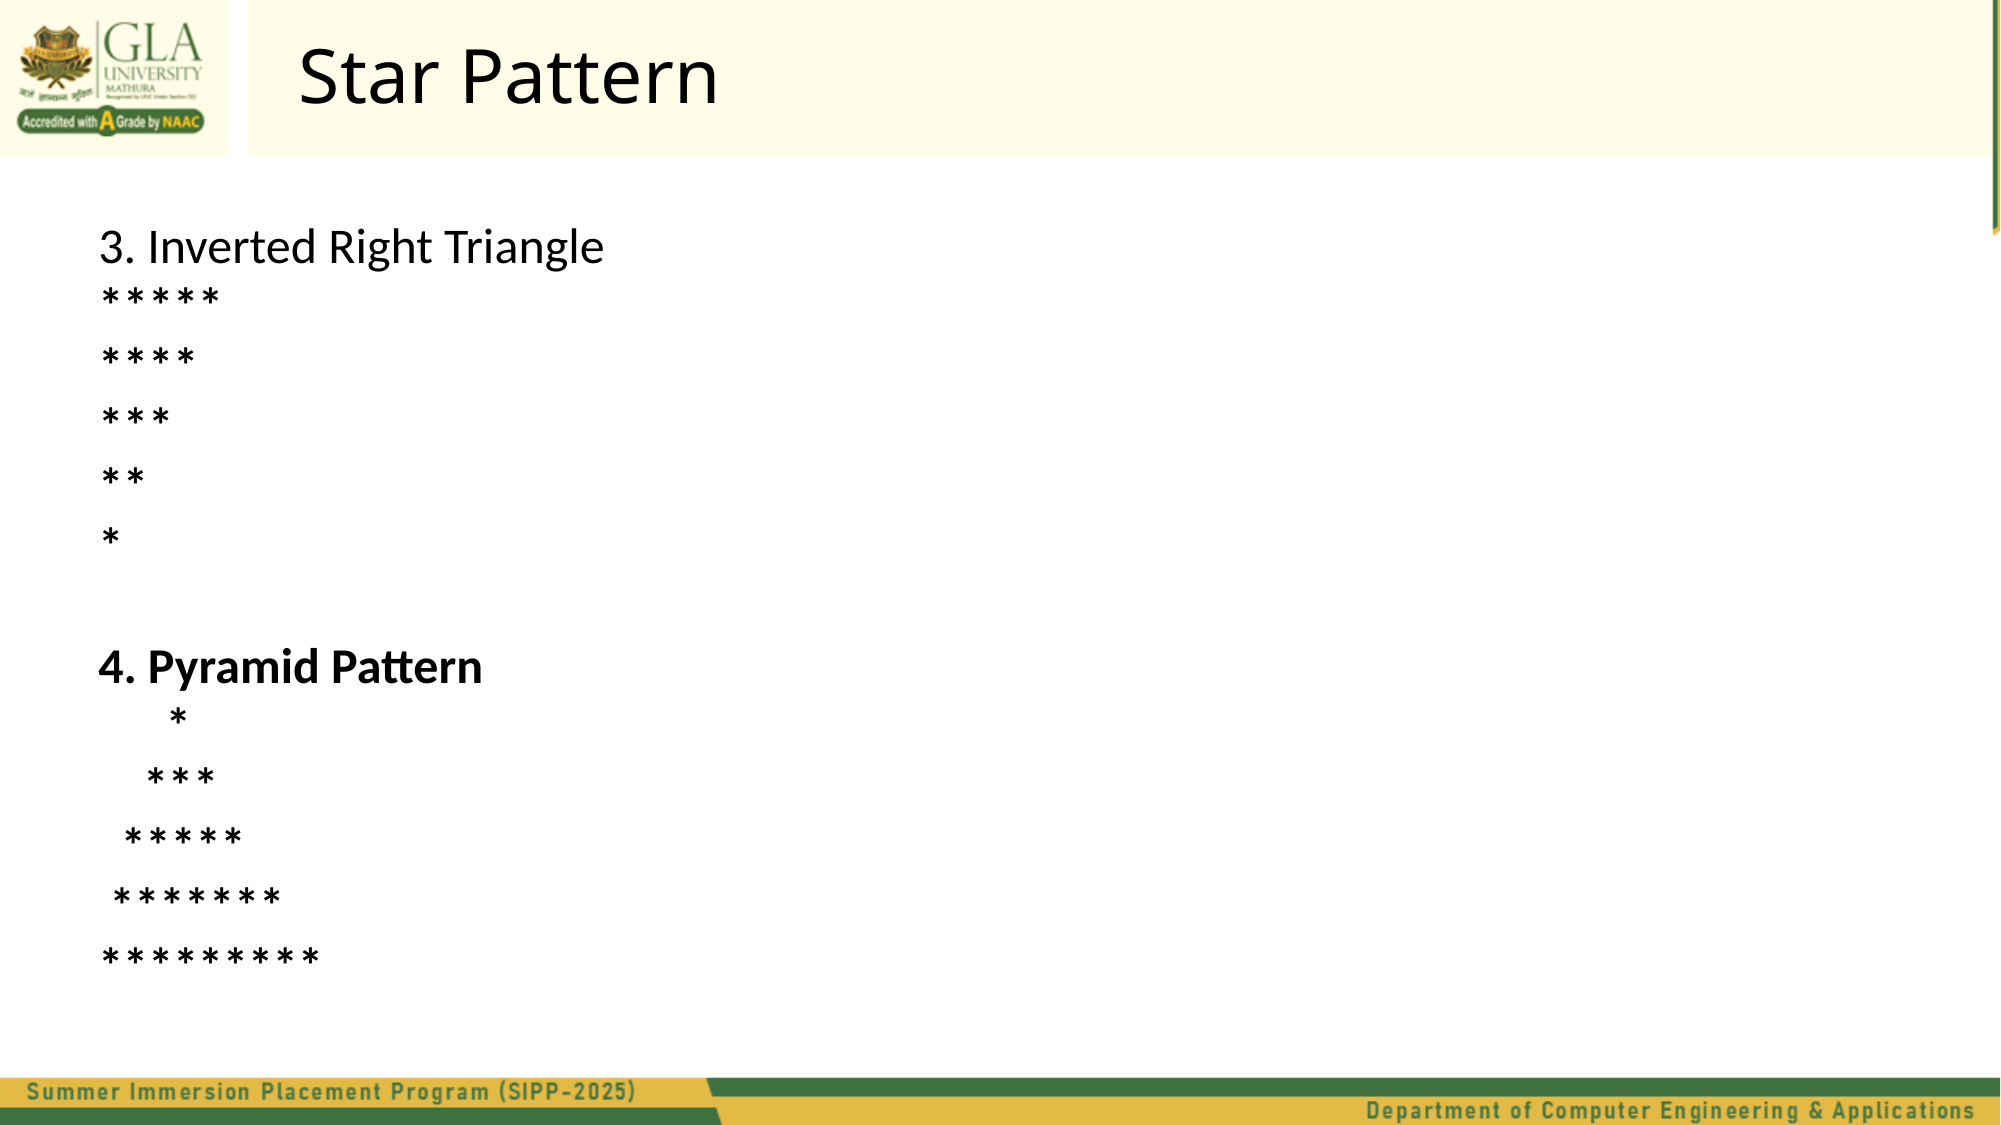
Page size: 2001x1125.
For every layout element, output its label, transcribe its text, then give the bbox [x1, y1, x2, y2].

text_box Star Pattern [284, 21, 1959, 127]
picture [0, 0, 2001, 1125]
text_box 3. Inverted Right Triangle ***** **** *** ** * 4. Pyramid Pattern * *** ***** ******* ********* [83, 206, 1858, 1061]
